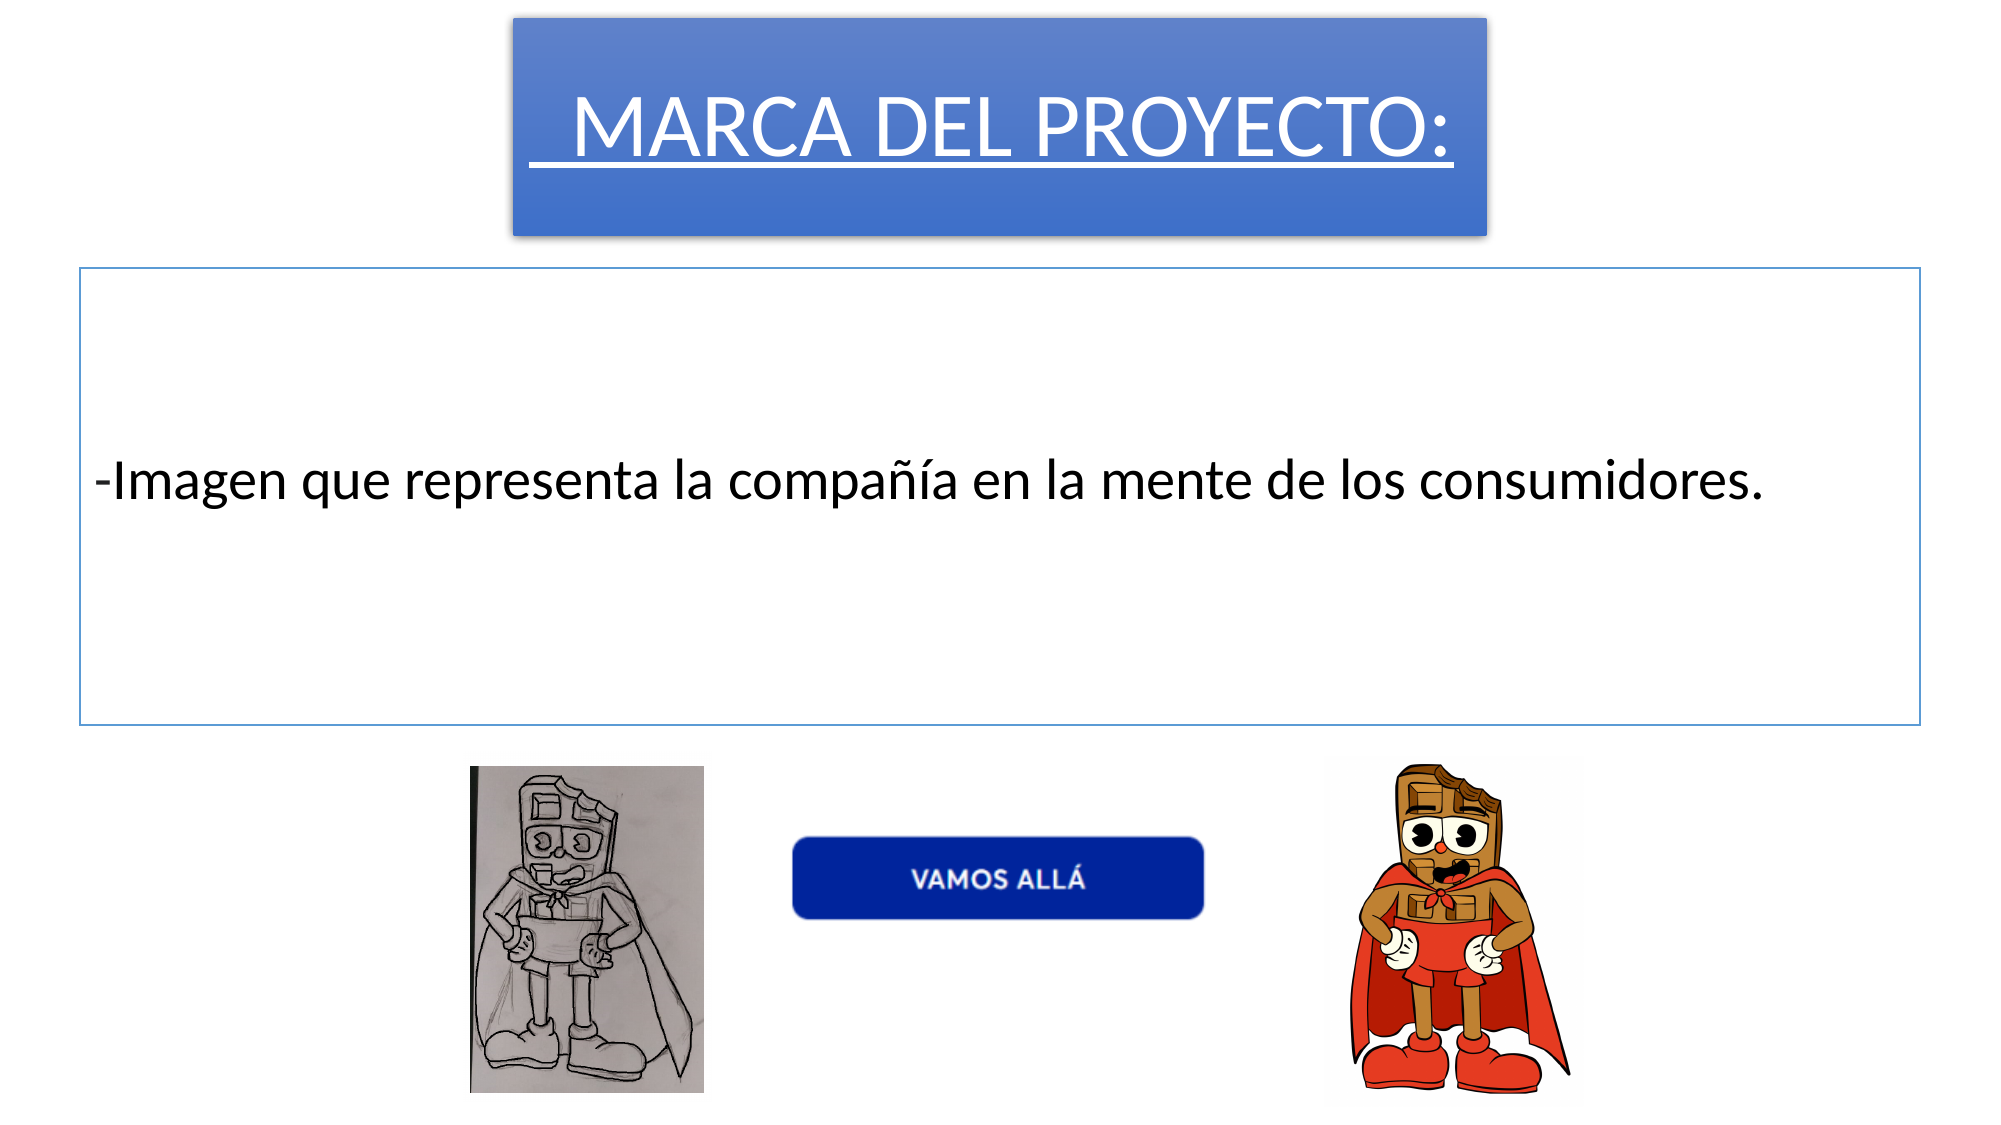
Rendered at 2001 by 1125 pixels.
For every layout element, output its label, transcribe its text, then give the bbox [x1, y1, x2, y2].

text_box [463, 751, 712, 1102]
title MARCA DEL PROYECTO: [513, 18, 1487, 236]
picture [774, 811, 1226, 932]
list -Imagen que representa la compañía en la mente de los consumidores. [79, 267, 1921, 726]
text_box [1324, 756, 1584, 1107]
